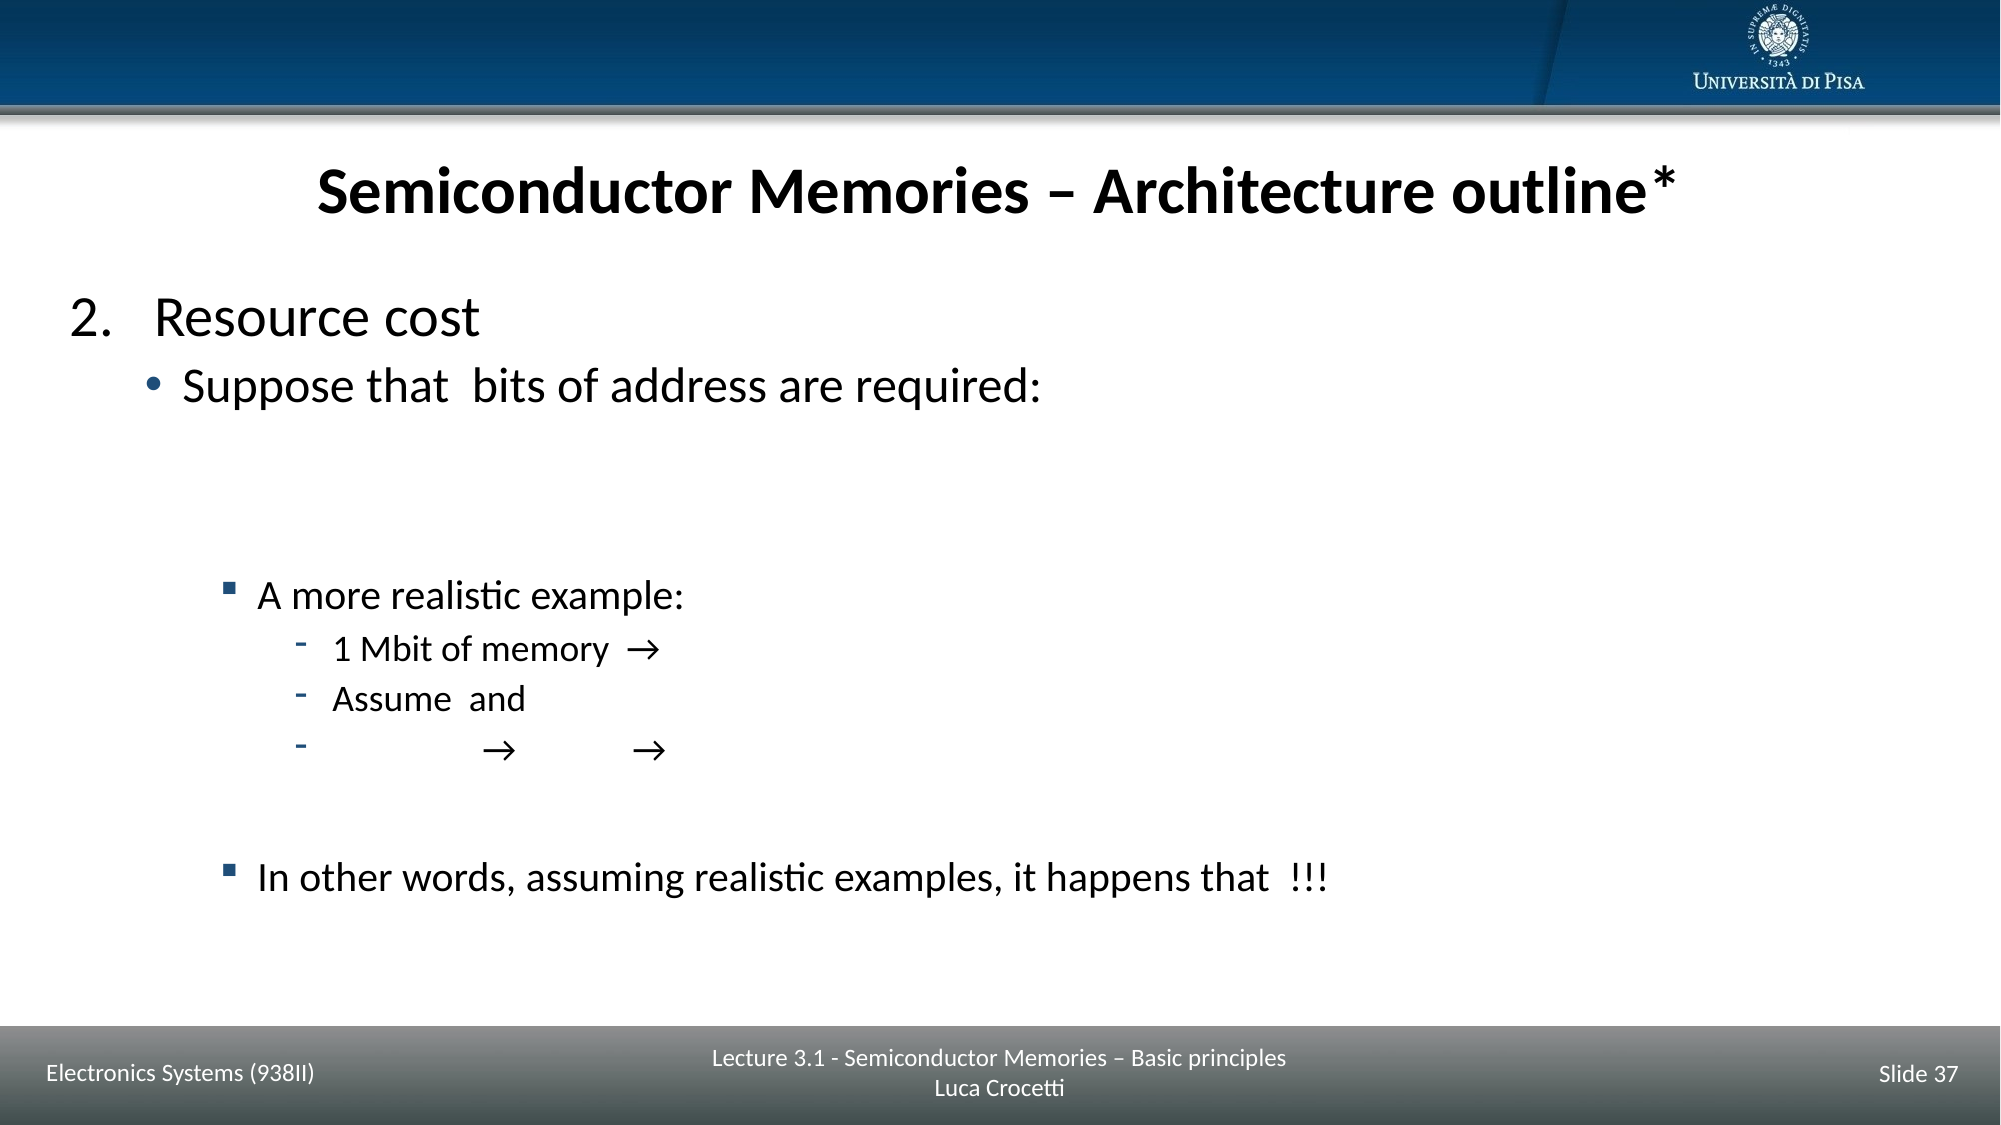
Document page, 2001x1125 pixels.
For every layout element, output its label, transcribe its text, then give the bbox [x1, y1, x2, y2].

title Semiconductor Memories – Architecture outline* [55, 138, 1945, 244]
picture [0, 0, 2001, 1125]
